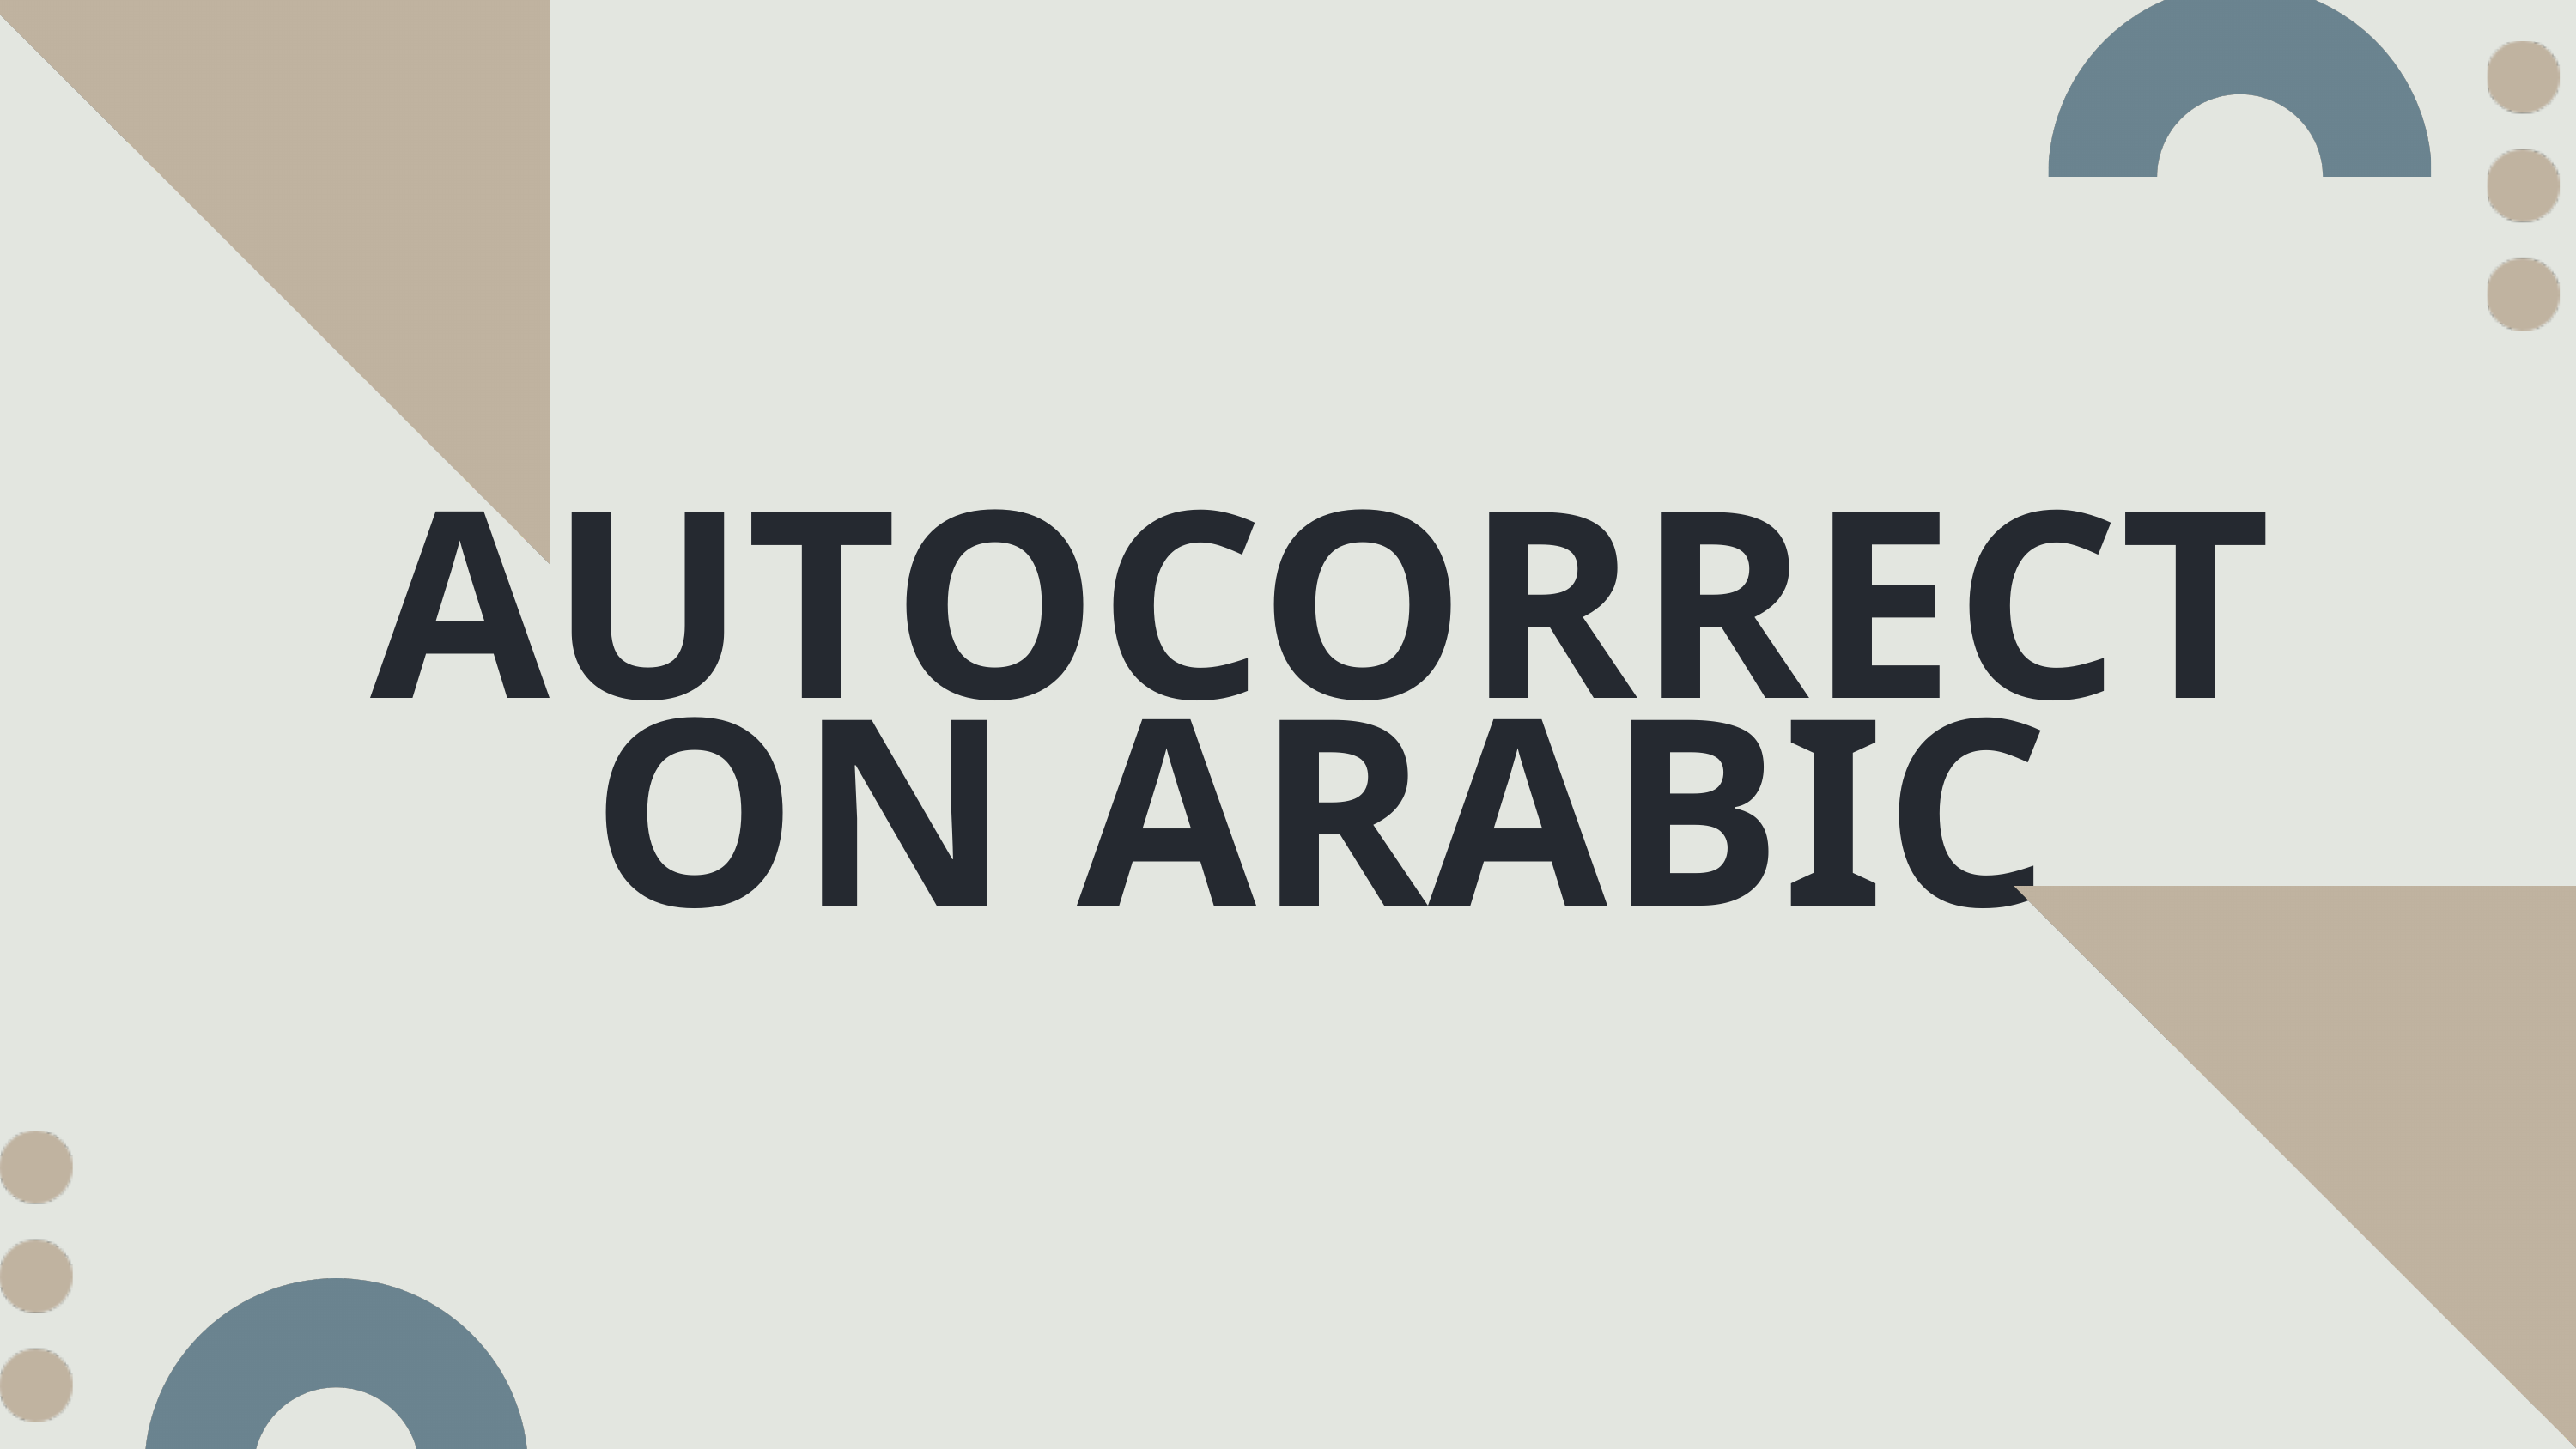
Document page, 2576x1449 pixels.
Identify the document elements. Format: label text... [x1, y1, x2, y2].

text_box [0, 1131, 73, 1422]
text_box [2048, 0, 2432, 177]
text_box [144, 1278, 528, 1449]
text_box [2014, 886, 2576, 1449]
text_box [0, 0, 550, 565]
text_box AUTOCORRECT ON ARABIC [364, 542, 2277, 959]
text_box [2487, 41, 2561, 331]
